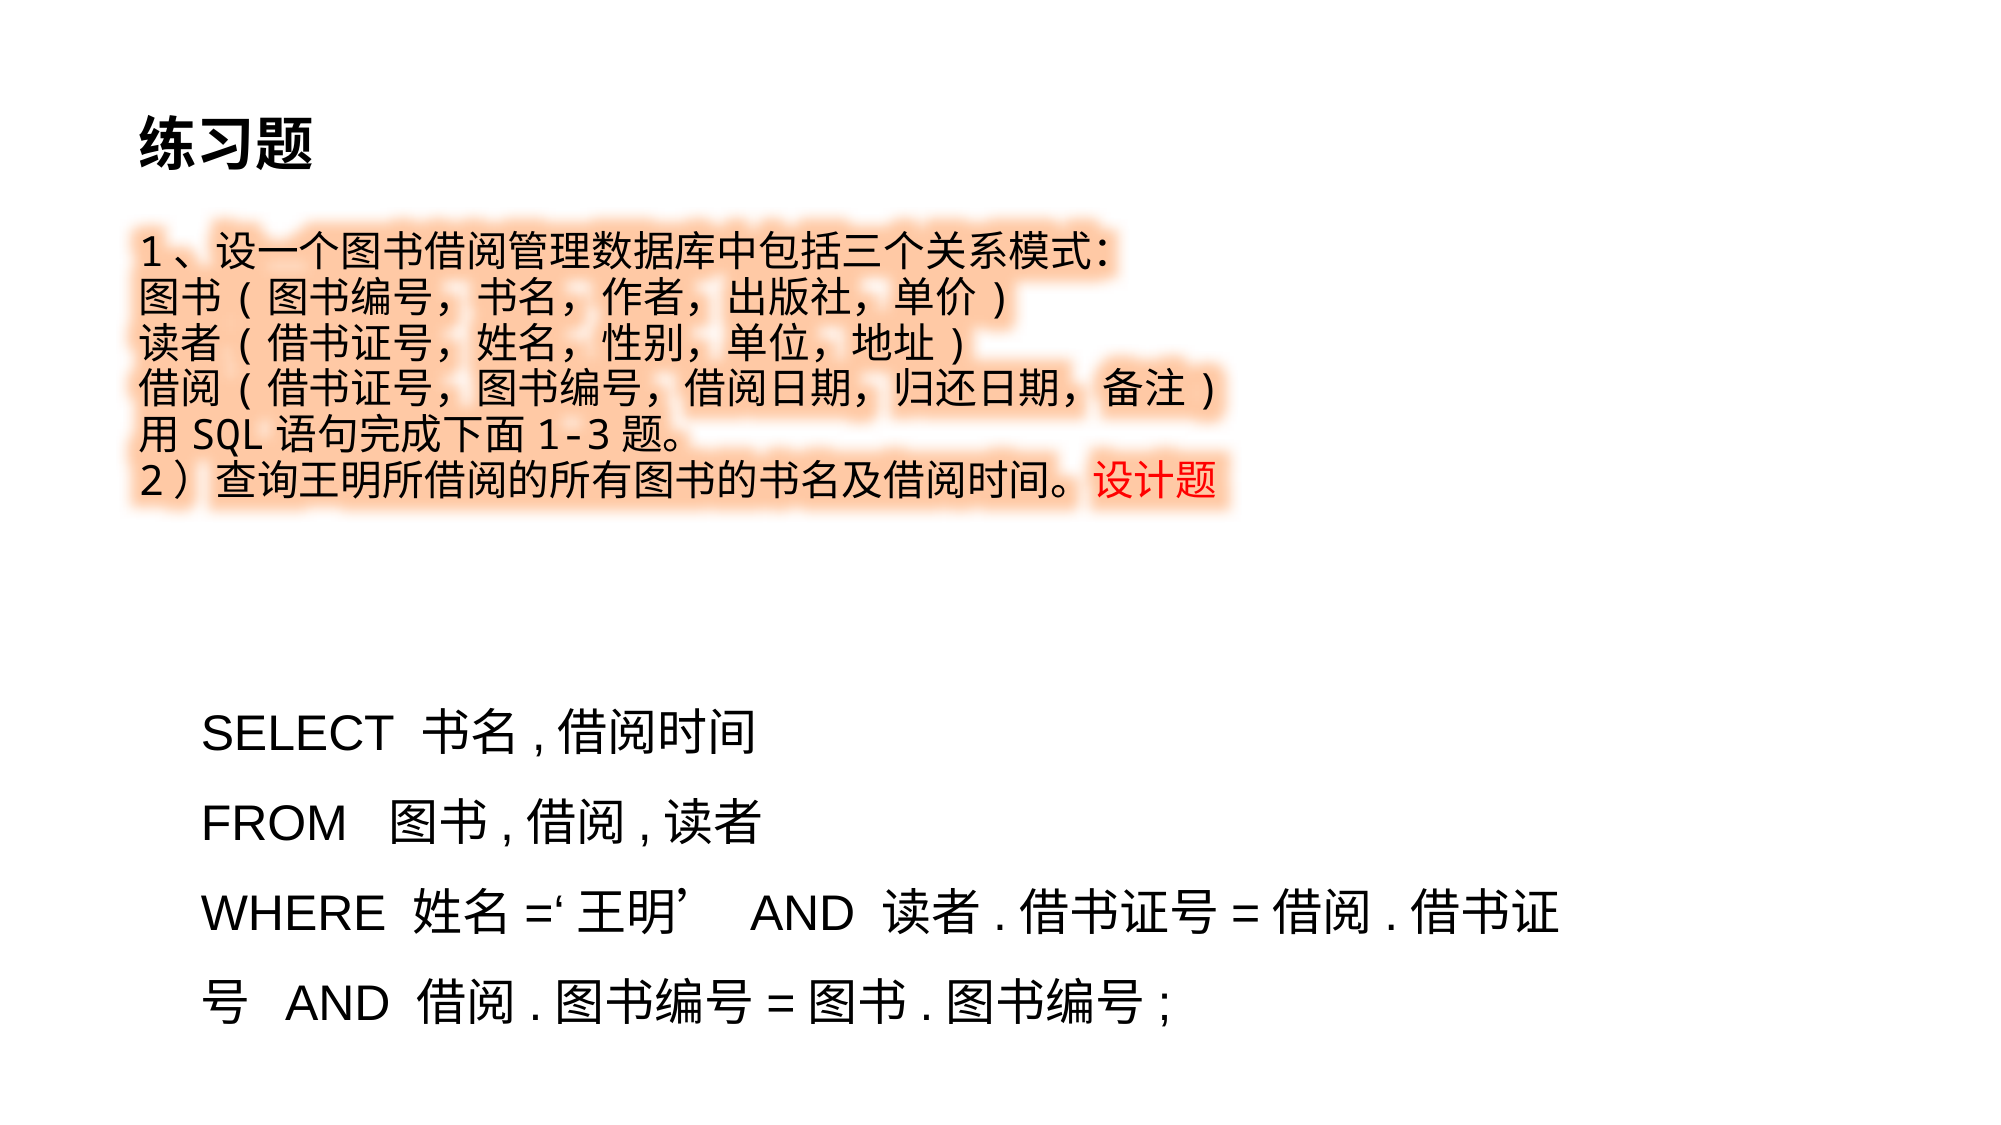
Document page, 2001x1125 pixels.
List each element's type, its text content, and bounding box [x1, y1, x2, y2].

text_box 示例2：在数据库mysql_test的表customers中获取一个数据结果集，要求该结果集中包含每个相同地址的男性客户人数、女性客户人数、总人数以及客户的总人数。 [117, 216, 1843, 1051]
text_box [113, 212, 1847, 1055]
text_box 1、设一个图书借阅管理数据库中包括三个关系模式： 图书(图书编号，书名，作者，出版社，单价) 读者(借书证号，姓名，性别，单位，地址) 借阅(借书证号，图书编号，借阅日期，归还日期，备注) 用SQL语句完成下面1-3题。 2）查询王明所借阅的所有图书的书名及借阅时间。设计题 [120, 219, 1839, 1047]
text_box 练习题 [120, 97, 1568, 187]
text_box SELECT 书名,借阅时间 FROM 图书,借阅,读者 WHERE 姓名=‘王明’ AND 读者.借书证号=借阅.借书证号 AND 借阅.图书编号=图书.图书编号; [186, 662, 1591, 1038]
